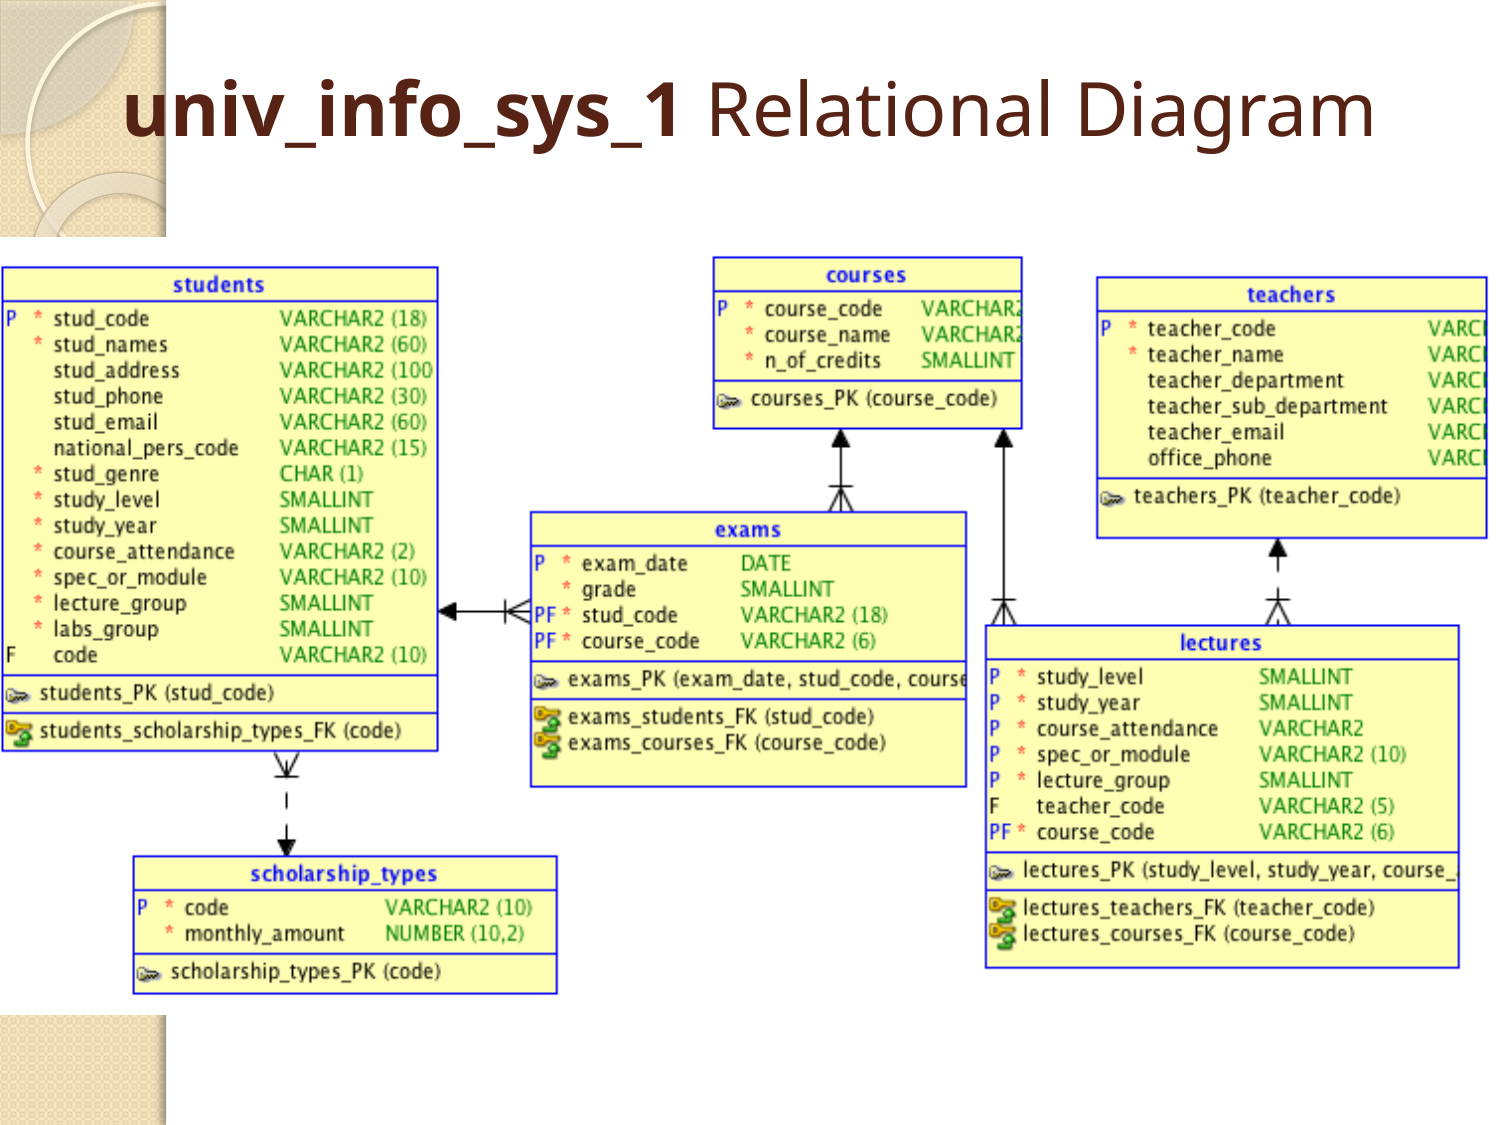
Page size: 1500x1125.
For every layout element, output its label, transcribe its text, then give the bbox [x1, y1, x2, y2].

picture [0, 237, 1500, 1015]
title univ_info_sys_1 Relational Diagram [12, 0, 1488, 225]
